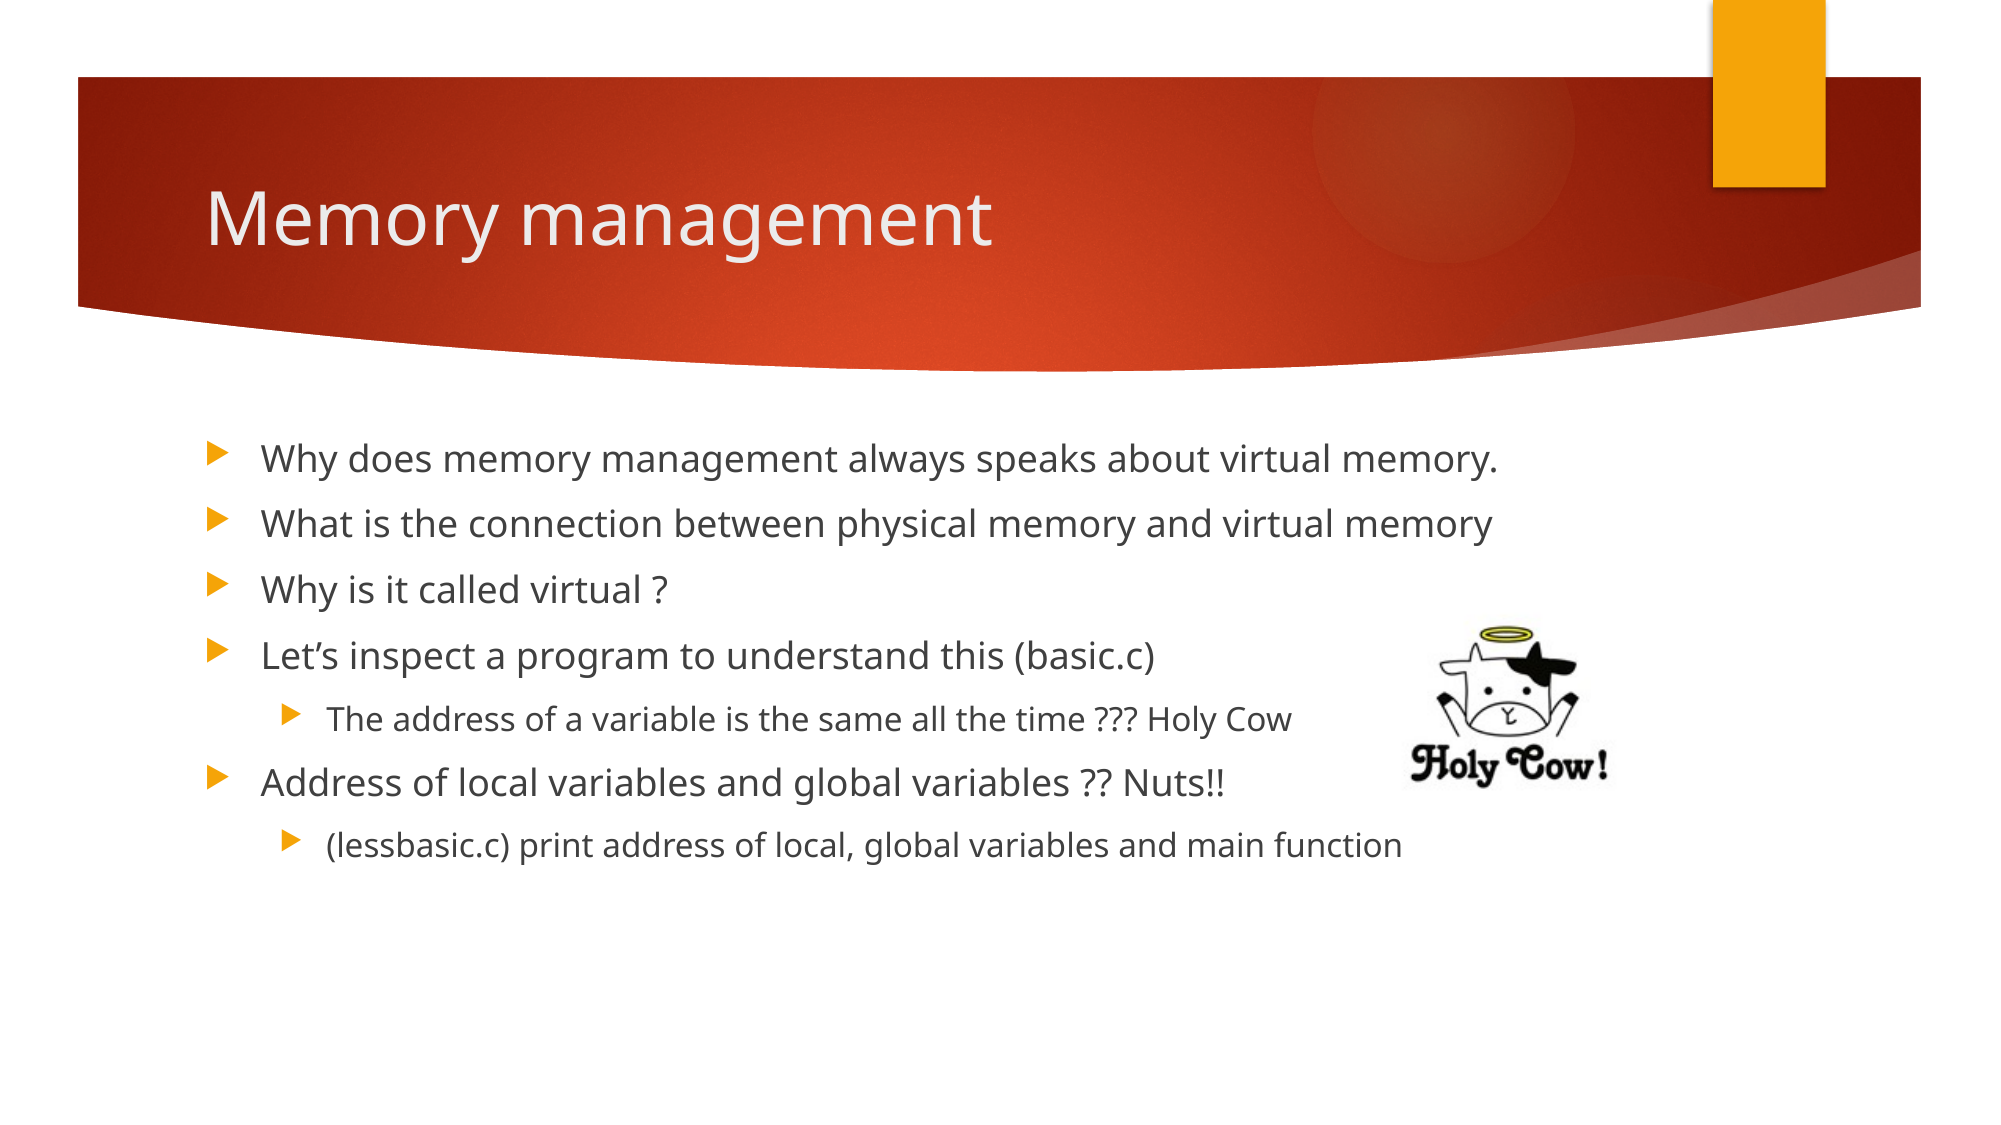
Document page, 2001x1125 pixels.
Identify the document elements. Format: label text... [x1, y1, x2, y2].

title Memory management [189, 155, 1627, 275]
list Why does memory management always speaks about virtual memory. What is the connection between physical memory and virtual memory Why is it called virtual ? Let’s inspect a program to understand this (basic.c) The address of a variable is the same all the time ??? Holy Cow Address of local variables and global variables ?? Nuts!! (lessbasic.c) print address of local, global variables and main function [189, 427, 1627, 988]
picture [1390, 589, 1627, 825]
